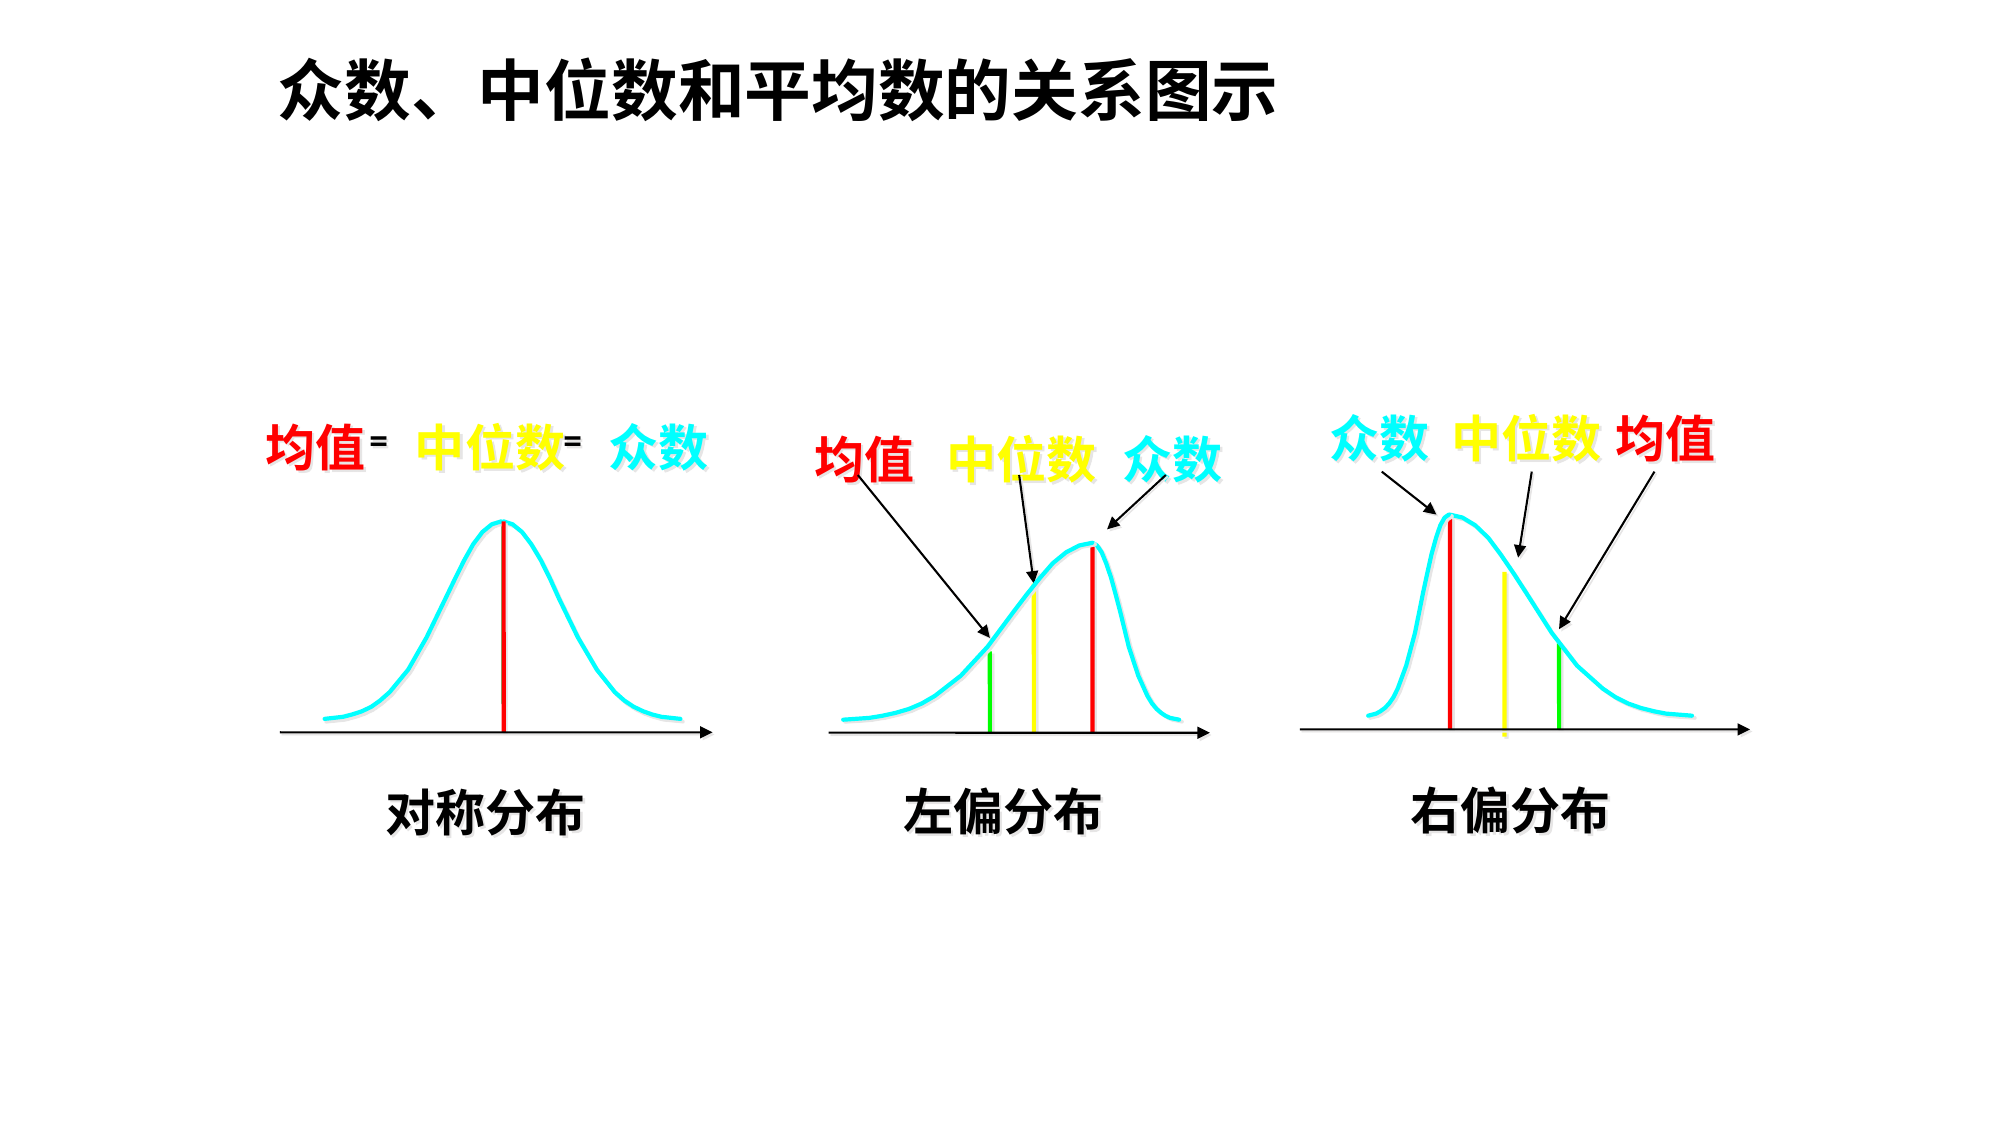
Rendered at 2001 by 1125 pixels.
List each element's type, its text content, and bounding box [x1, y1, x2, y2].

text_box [1299, 399, 1750, 1075]
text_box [799, 420, 1250, 1060]
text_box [249, 408, 725, 850]
title 众数、中位数和平均数的关系图示 [249, 0, 1307, 188]
